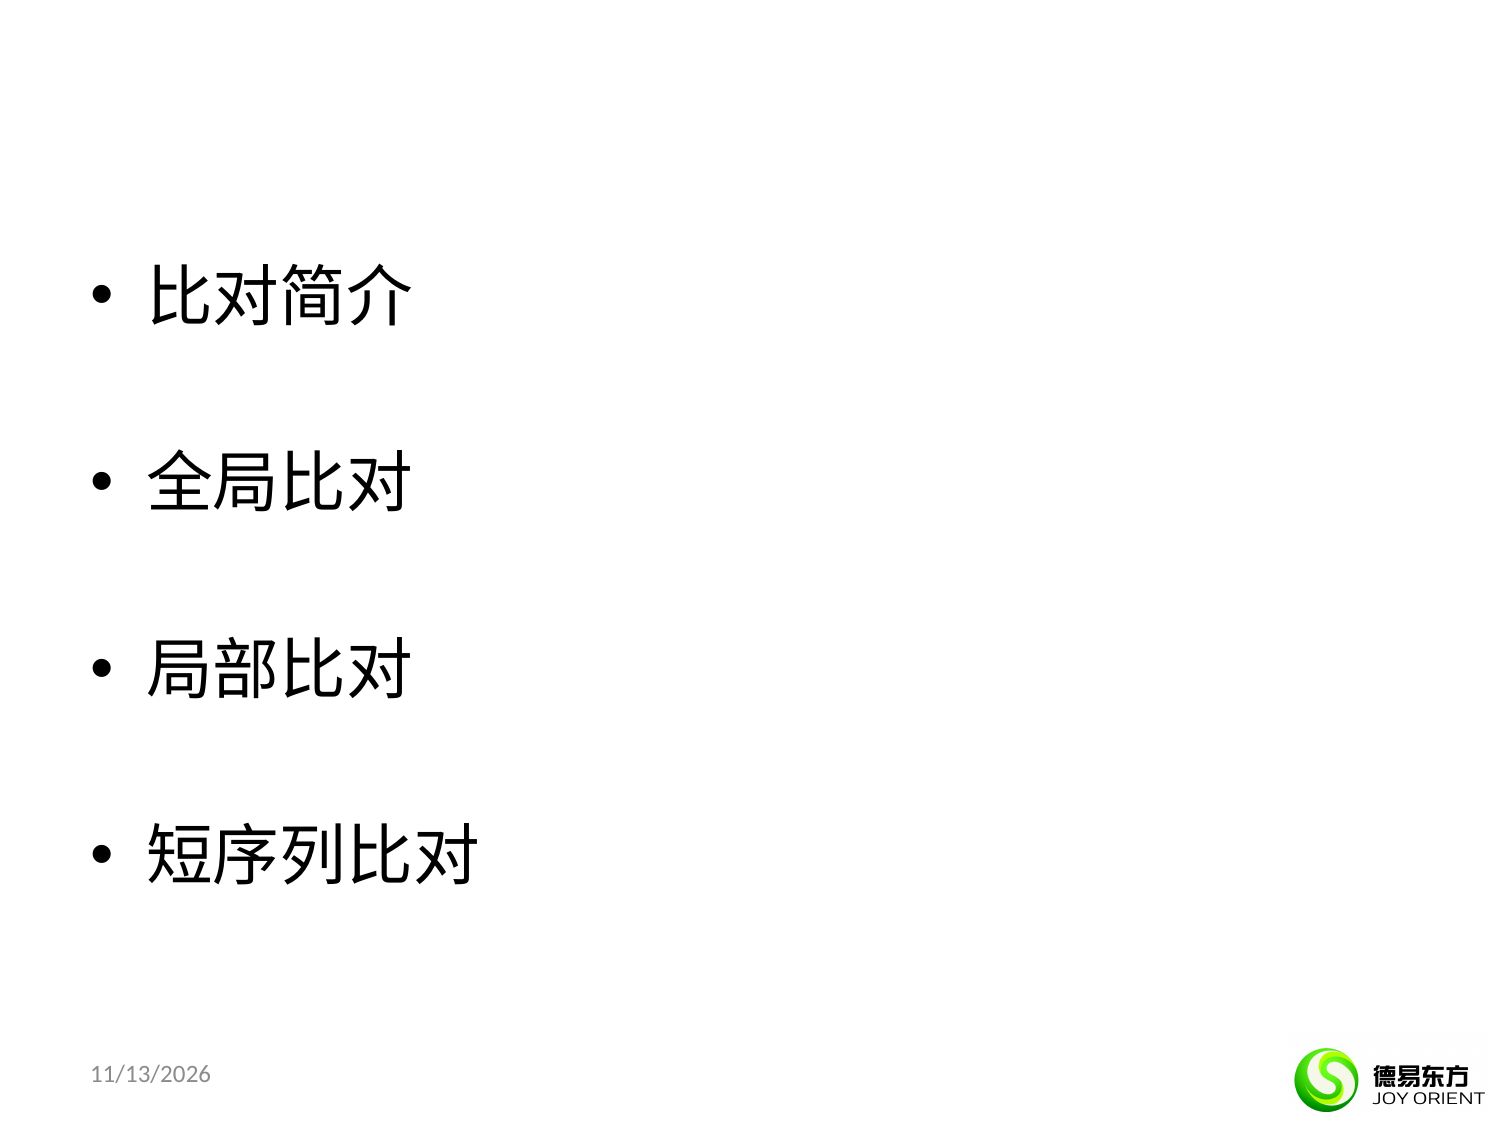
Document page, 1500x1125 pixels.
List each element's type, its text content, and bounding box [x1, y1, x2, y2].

list 比对简介 全局比对 局部比对 短序列比对 [75, 246, 1425, 989]
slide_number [75, 1042, 425, 1103]
picture [1281, 1032, 1495, 1119]
